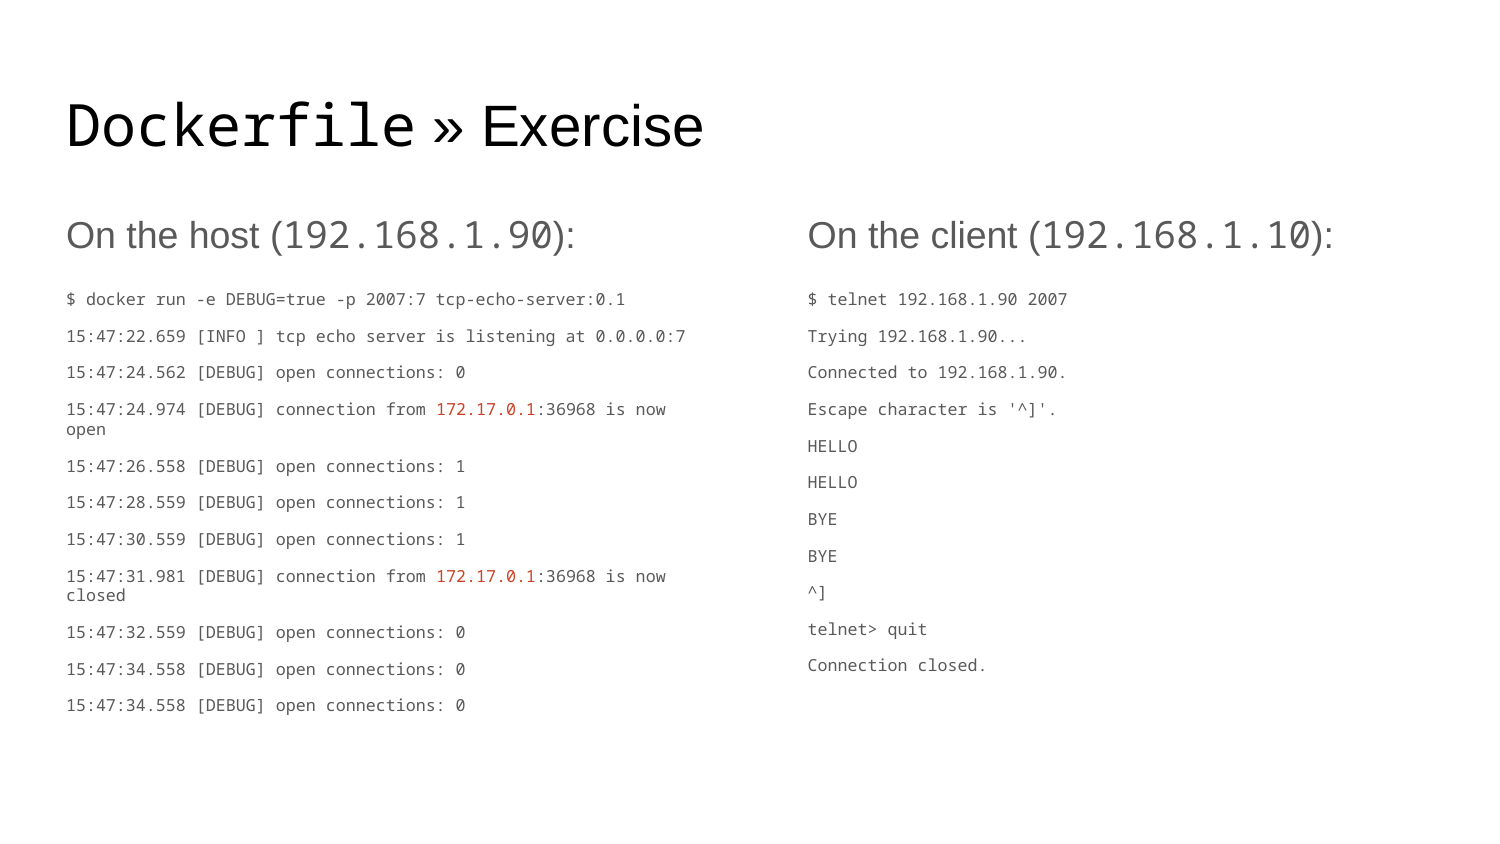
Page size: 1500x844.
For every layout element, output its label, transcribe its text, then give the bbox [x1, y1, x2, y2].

list On the host (192.168.1.90): $ docker run -e DEBUG=true -p 2007:7 tcp-echo-server:0.1 15:47:22.659 [INFO ] tcp echo server is listening at 0.0.0.0:7 15:47:24.562 [DEBUG] open connections: 0 15:47:24.974 [DEBUG] connection from 172.17.0.1:36968 is now open 15:47:26.558 [DEBUG] open connections: 1 15:47:28.559 [DEBUG] open connections: 1 15:47:30.559 [DEBUG] open connections: 1 15:47:31.981 [DEBUG] connection from 172.17.0.1:36968 is now closed 15:47:32.559 [DEBUG] open connections: 0 15:47:34.558 [DEBUG] open connections: 0 15:47:34.558 [DEBUG] open connections: 0 [51, 189, 708, 750]
title Dockerfile » Exercise [51, 72, 1449, 167]
list On the client (192.168.1.10): $ telnet 192.168.1.90 2007 Trying 192.168.1.90... Connected to 192.168.1.90. Escape character is '^]'. HELLO HELLO BYE BYE ^] telnet> quit Connection closed. [792, 189, 1449, 750]
